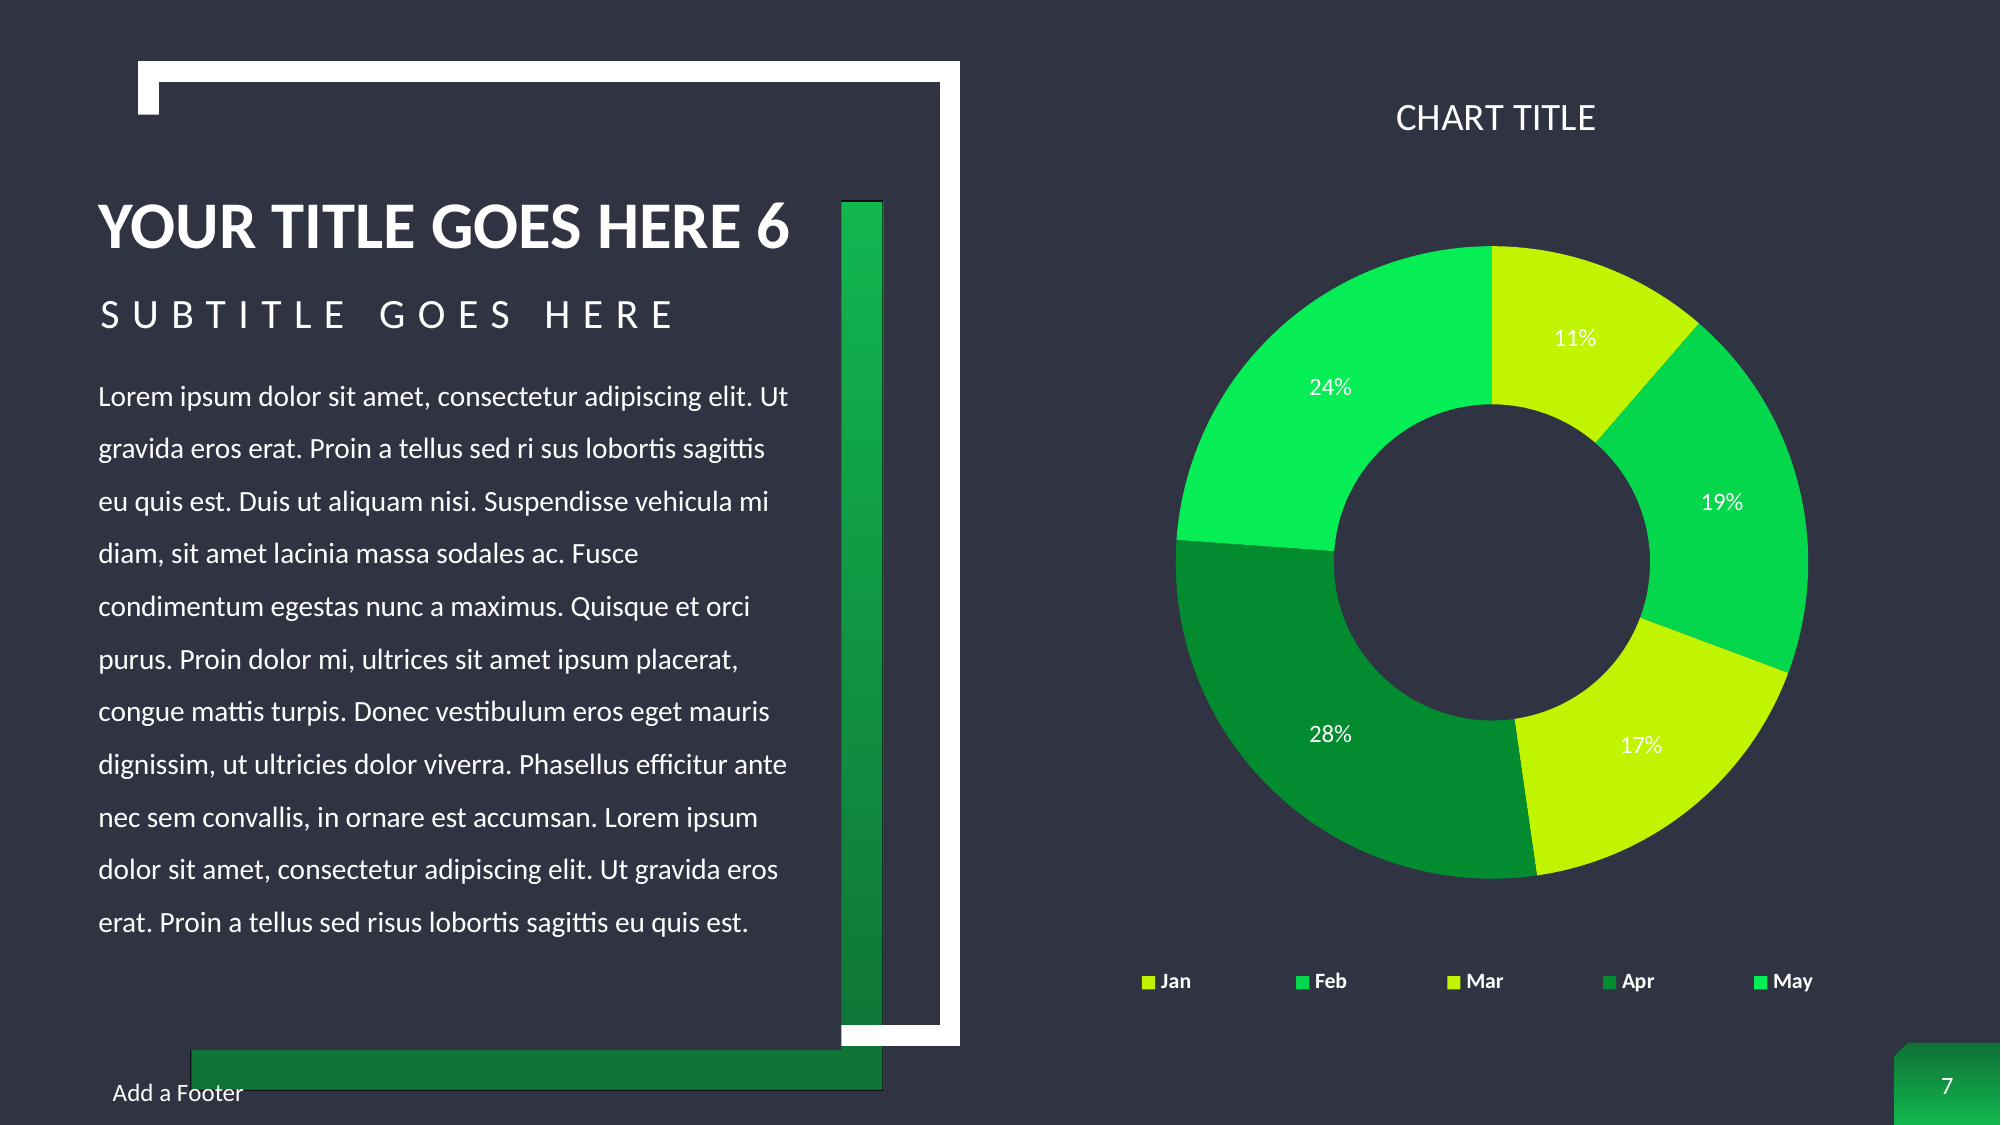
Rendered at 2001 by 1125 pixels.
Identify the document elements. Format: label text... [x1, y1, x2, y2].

list SUBTITLE GOES HERE [100, 285, 789, 351]
title YOUR TITLE GOES HERE 6 [98, 180, 792, 275]
list Lorem ipsum dolor sit amet, consectetur adipiscing elit. Ut gravida eros erat. Proin a tellus sed ri sus lobortis sagittis eu quis est. Duis ut aliquam nisi. Suspendisse vehicula mi diam, sit amet lacinia massa sodales ac. Fusce condimentum egestas nunc a maximus. Quisque et orci purus. Proin dolor mi, ultrices sit amet ipsum placerat, congue mattis turpis. Donec vestibulum eros eget mauris dignissim, ut ultricies dolor viverra. Phasellus efficitur ante nec sem convallis, in ornare est accumsan. Lorem ipsum dolor sit amet, consectetur adipiscing elit. Ut gravida eros erat. Proin a tellus sed risus lobortis sagittis eu quis est. [98, 351, 792, 985]
footer Add a Footer [97, 1061, 773, 1121]
chart [1049, 77, 1907, 1048]
slide_number 7 [1894, 1050, 2000, 1118]
